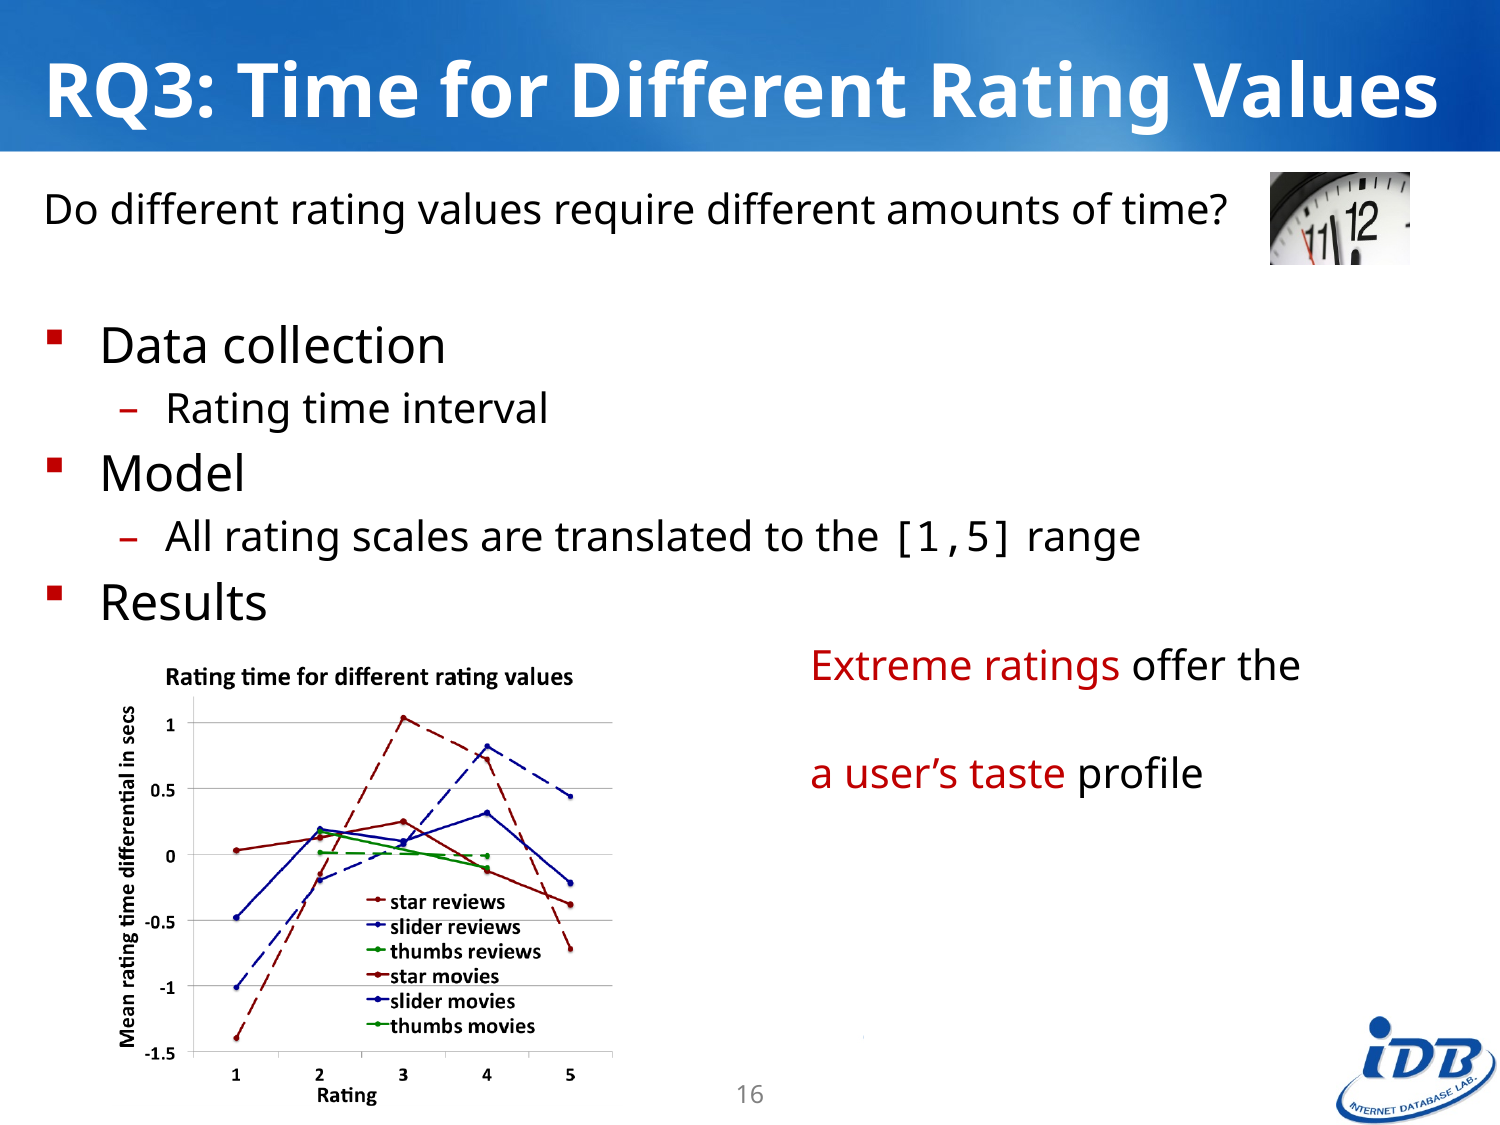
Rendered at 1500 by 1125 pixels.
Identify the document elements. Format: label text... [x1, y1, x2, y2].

picture [0, 0, 1500, 1125]
list Do different rating values require different amounts of time? Data collection Rating time interval Model All rating scales are translated to the [1,5] range Results Extreme ratings offer the greatest insight into a user’s taste profile [28, 175, 1472, 1067]
title RQ3: Time for Different Rating Values [28, 23, 1472, 153]
slide_number 16 [688, 1078, 812, 1114]
